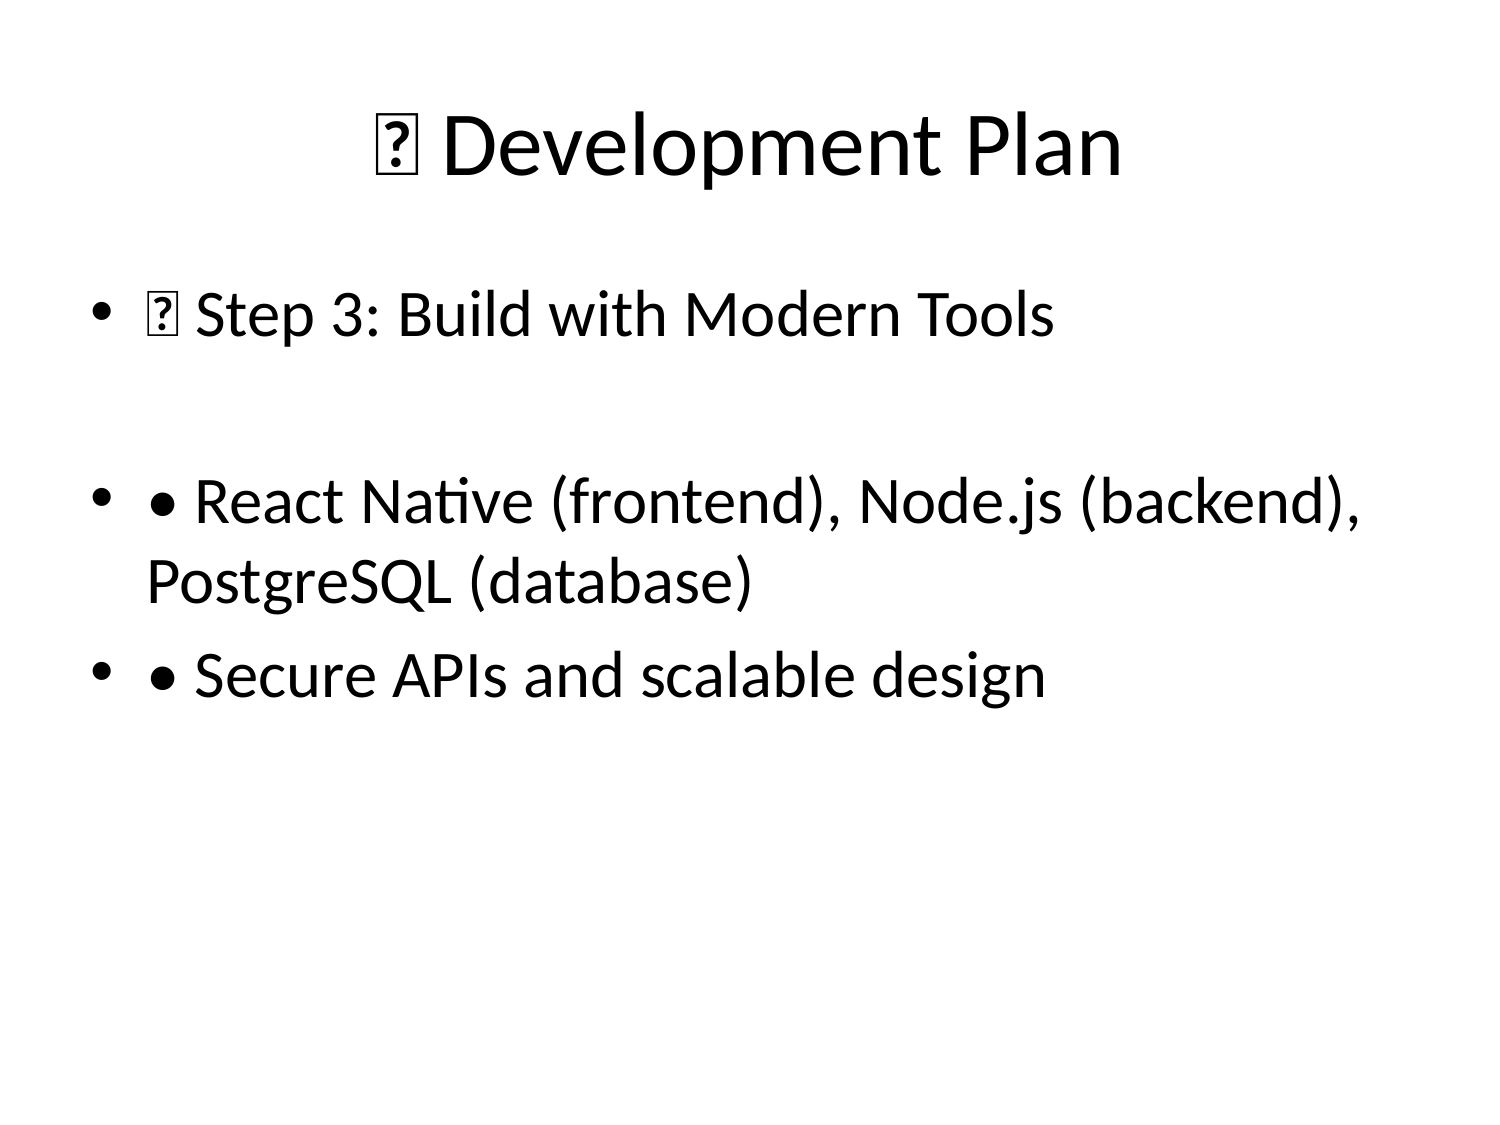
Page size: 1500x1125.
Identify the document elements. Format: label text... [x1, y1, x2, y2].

list ✅ Step 3: Build with Modern Tools • React Native (frontend), Node.js (backend), PostgreSQL (database) • Secure APIs and scalable design [75, 262, 1425, 1005]
title 📐 Development Plan [75, 45, 1425, 233]
